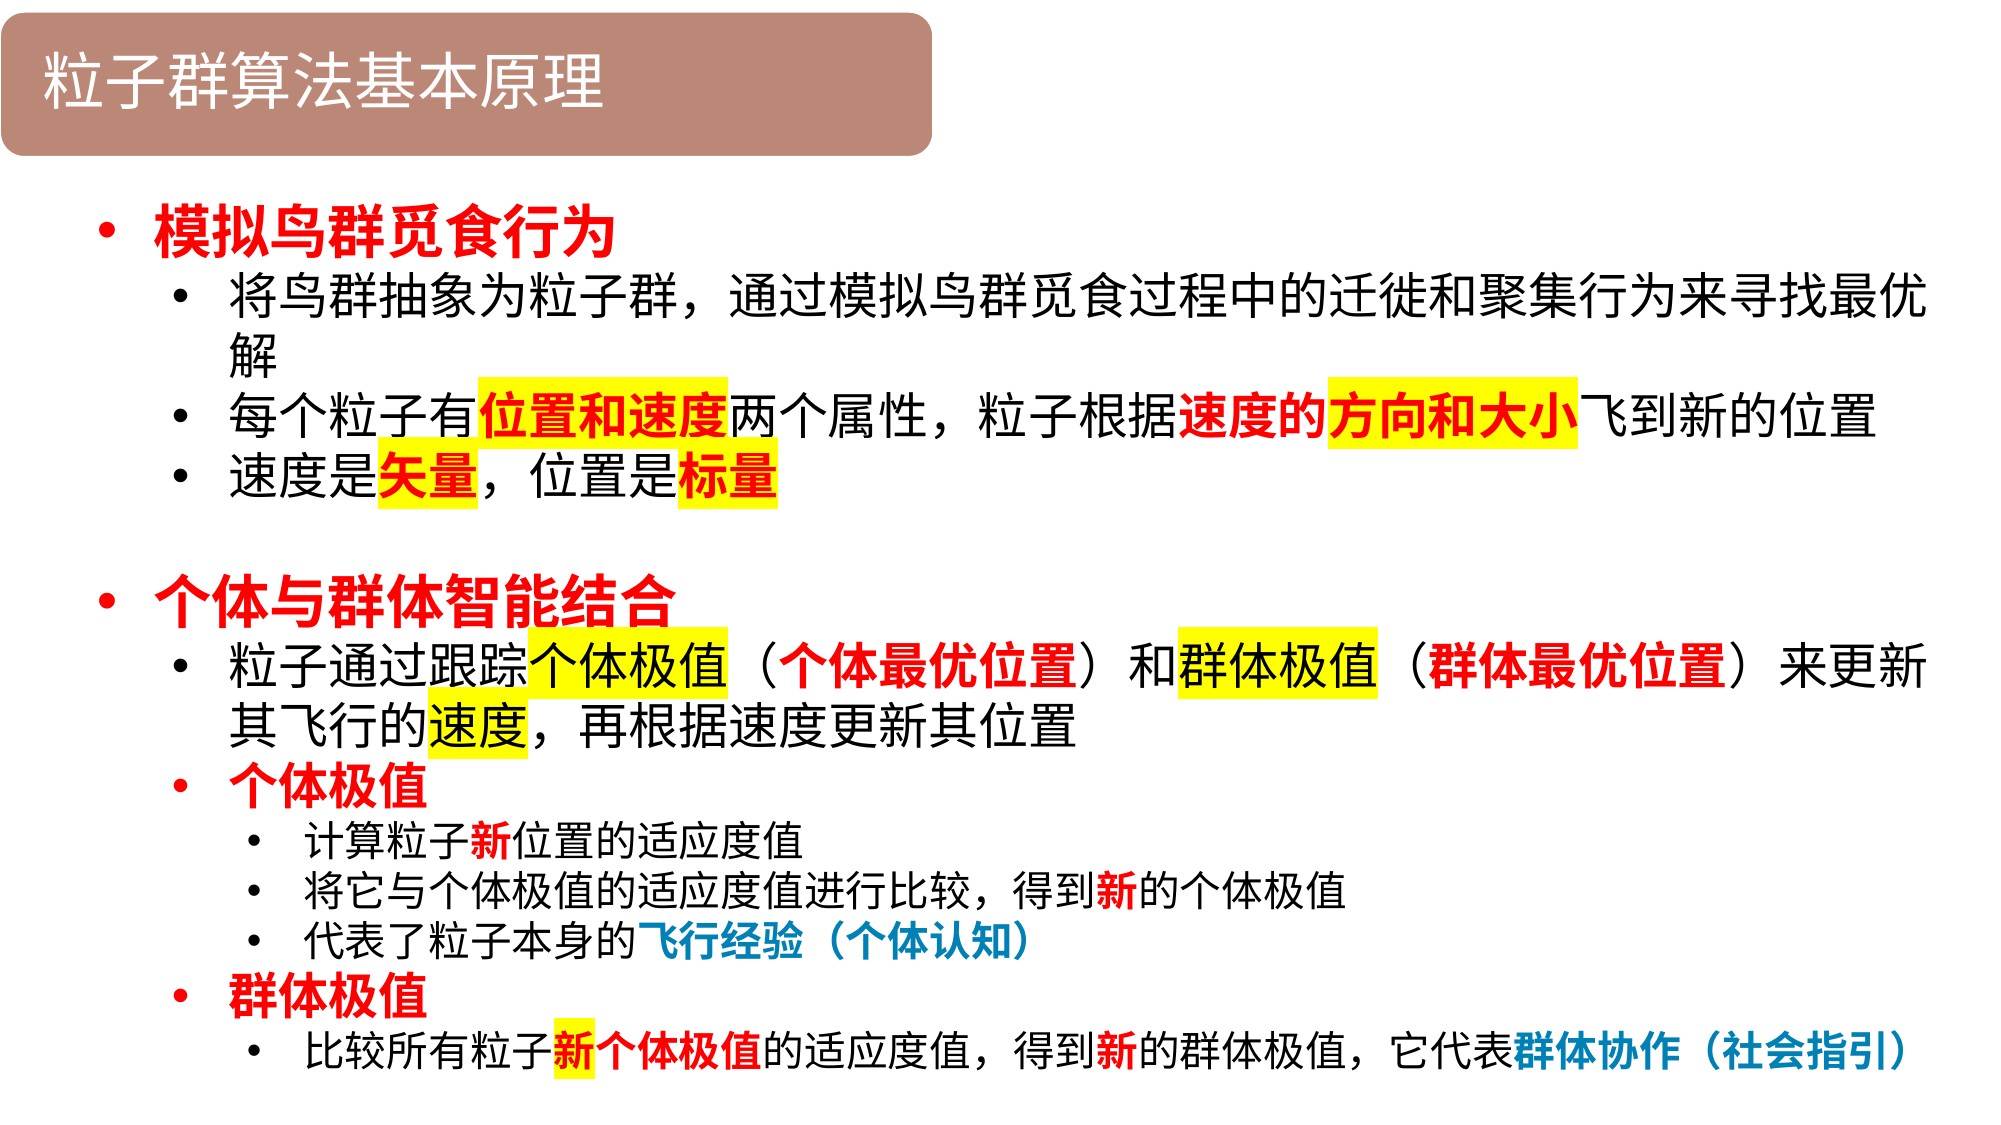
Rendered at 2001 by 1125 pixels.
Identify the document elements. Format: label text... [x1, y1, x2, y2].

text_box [0, 11, 934, 157]
text_box 模拟鸟群觅食行为 将鸟群抽象为粒子群，通过模拟鸟群觅食过程中的迁徙和聚集行为来寻找最优解 每个粒子有位置和速度两个属性，粒子根据速度的方向和大小飞到新的位置 速度是矢量，位置是标量 个体与群体智能结合 粒子通过跟踪个体极值（个体最优位置）和群体极值（群体最优位置）来更新其飞行的速度，再根据速度更新其位置 个体极值 计算粒子新位置的适应度值 将它与个体极值的适应度值进行比较，得到新的个体极值 代表了粒子本身的飞行经验（个体认知） 群体极值 比较所有粒子新个体极值的适应度值，得到新的群体极值，它代表群体协作（社会指引） [7, 187, 1967, 1083]
